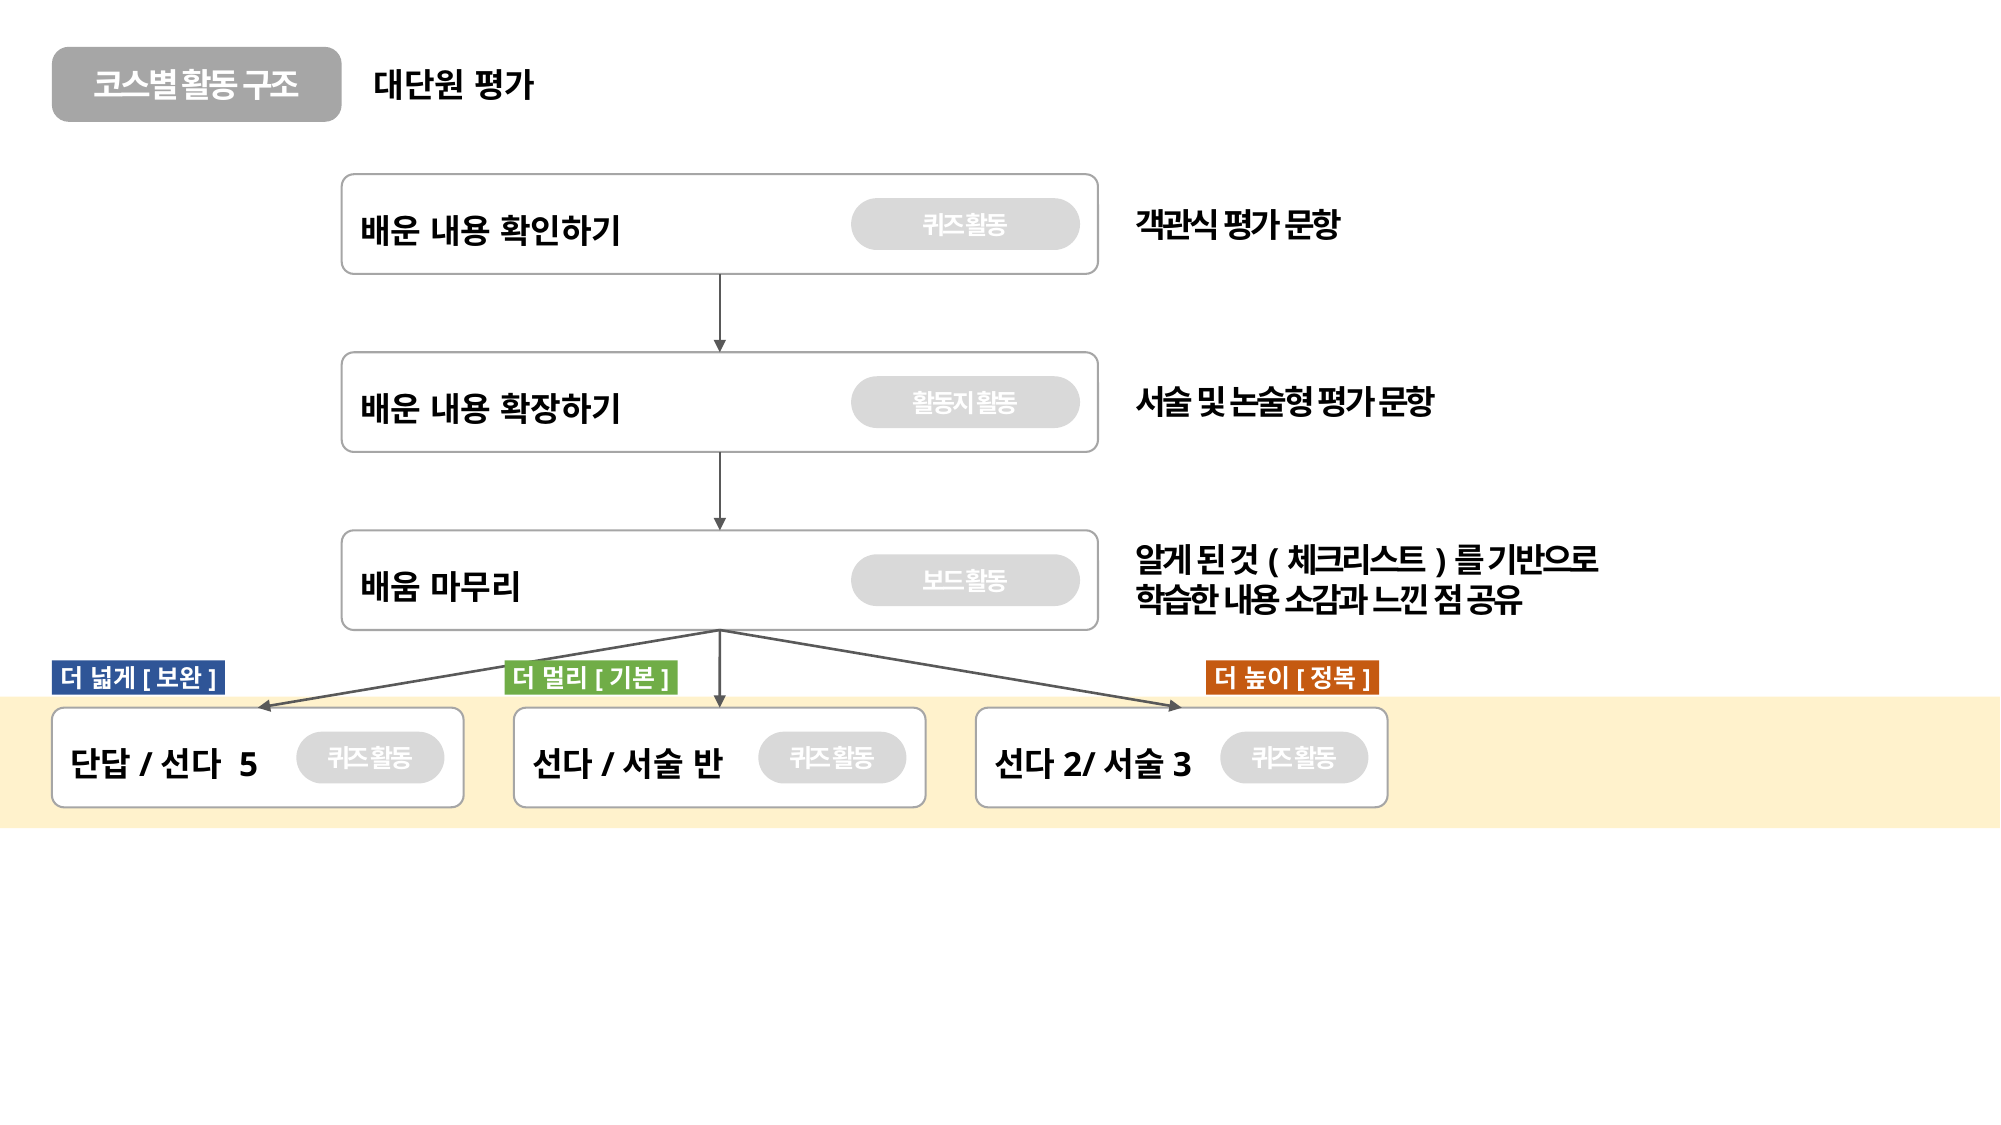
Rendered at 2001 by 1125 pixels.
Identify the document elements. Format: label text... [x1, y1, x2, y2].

text_box 대단원 평가 [359, 56, 1154, 112]
text_box 객관식 평가 문항 [1120, 196, 1613, 251]
text_box 활동지 활동 [850, 375, 1082, 430]
text_box 퀴즈 활동 [850, 197, 1082, 252]
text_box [719, 630, 1182, 708]
text_box 배운 내용 확장하기 [340, 351, 1100, 453]
text_box 퀴즈 활동 [1219, 730, 1370, 785]
text_box 퀴즈 활동 [757, 730, 908, 785]
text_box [257, 630, 719, 708]
text_box 더 넓게[보완] [51, 659, 226, 696]
text_box 배운 내용 확인하기 [340, 173, 1100, 275]
text_box 단답/선다 5 [50, 706, 465, 809]
text_box 코스별 활동 구조 [50, 45, 343, 123]
text_box 더 높이[정복] [1205, 659, 1380, 696]
text_box 선다2/서술3 [974, 706, 1389, 809]
text_box 알게 된 것(체크리스트)를 기반으로 학습한 내용 소감과 느낀 점 공유 [1120, 532, 1657, 627]
text_box 배움 마무리 [340, 529, 1100, 630]
text_box 선다/서술 반 [512, 708, 927, 809]
text_box 서술 및 논술형 평가 문항 [1120, 374, 1582, 429]
text_box [0, 696, 2000, 829]
text_box 퀴즈 활동 [295, 730, 446, 785]
text_box 보드 활동 [850, 553, 1082, 608]
